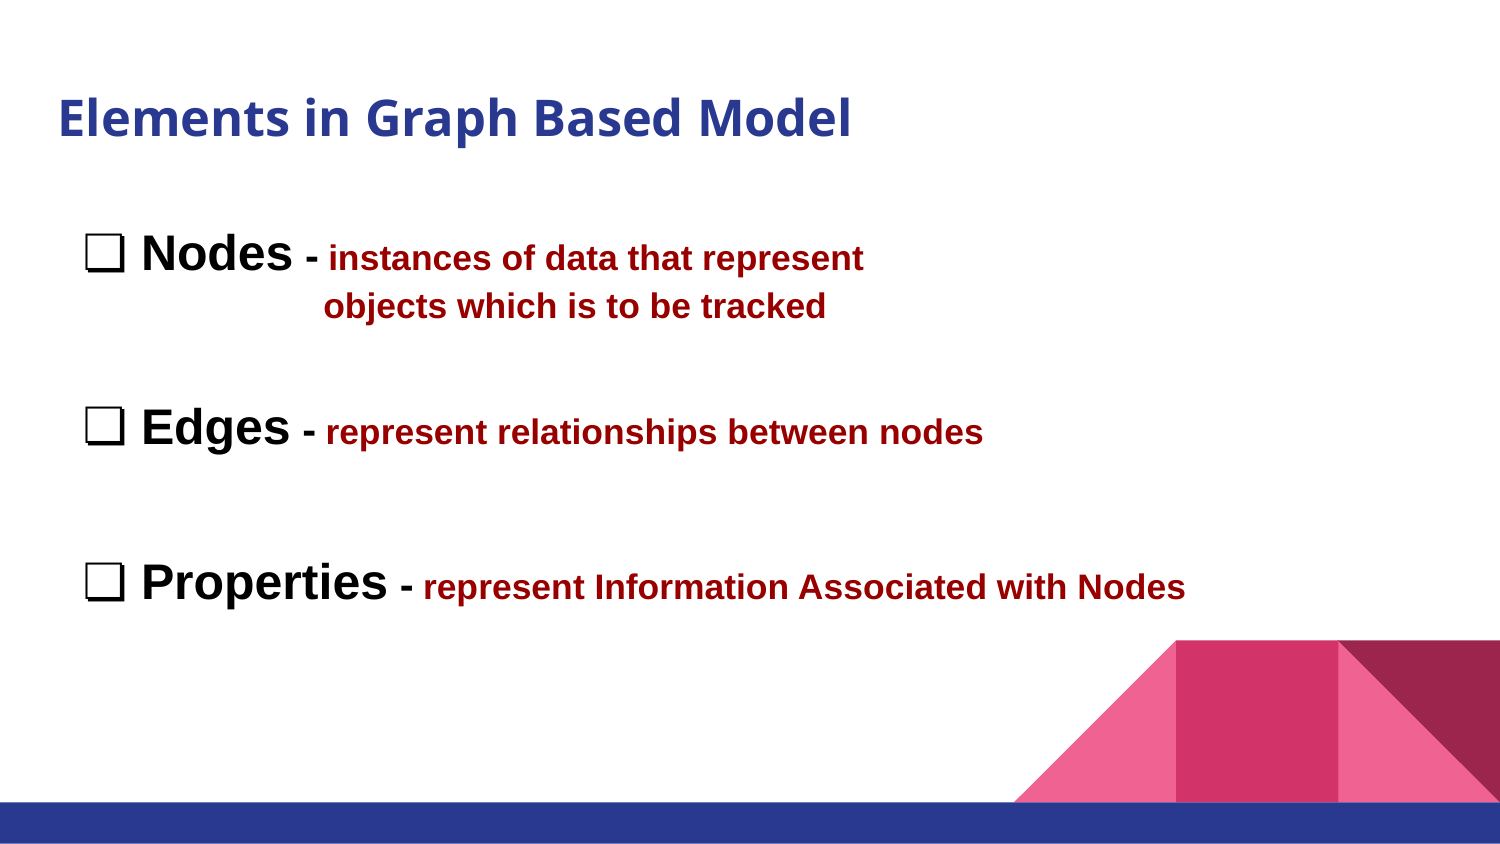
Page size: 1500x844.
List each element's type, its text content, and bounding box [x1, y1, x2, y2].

list Nodes - instances of data that represent objects which is to be tracked Edges - represent relationships between nodes Properties - represent Information Associated with Nodes [51, 201, 1449, 750]
title Elements in Graph Based Model [42, 67, 1441, 167]
